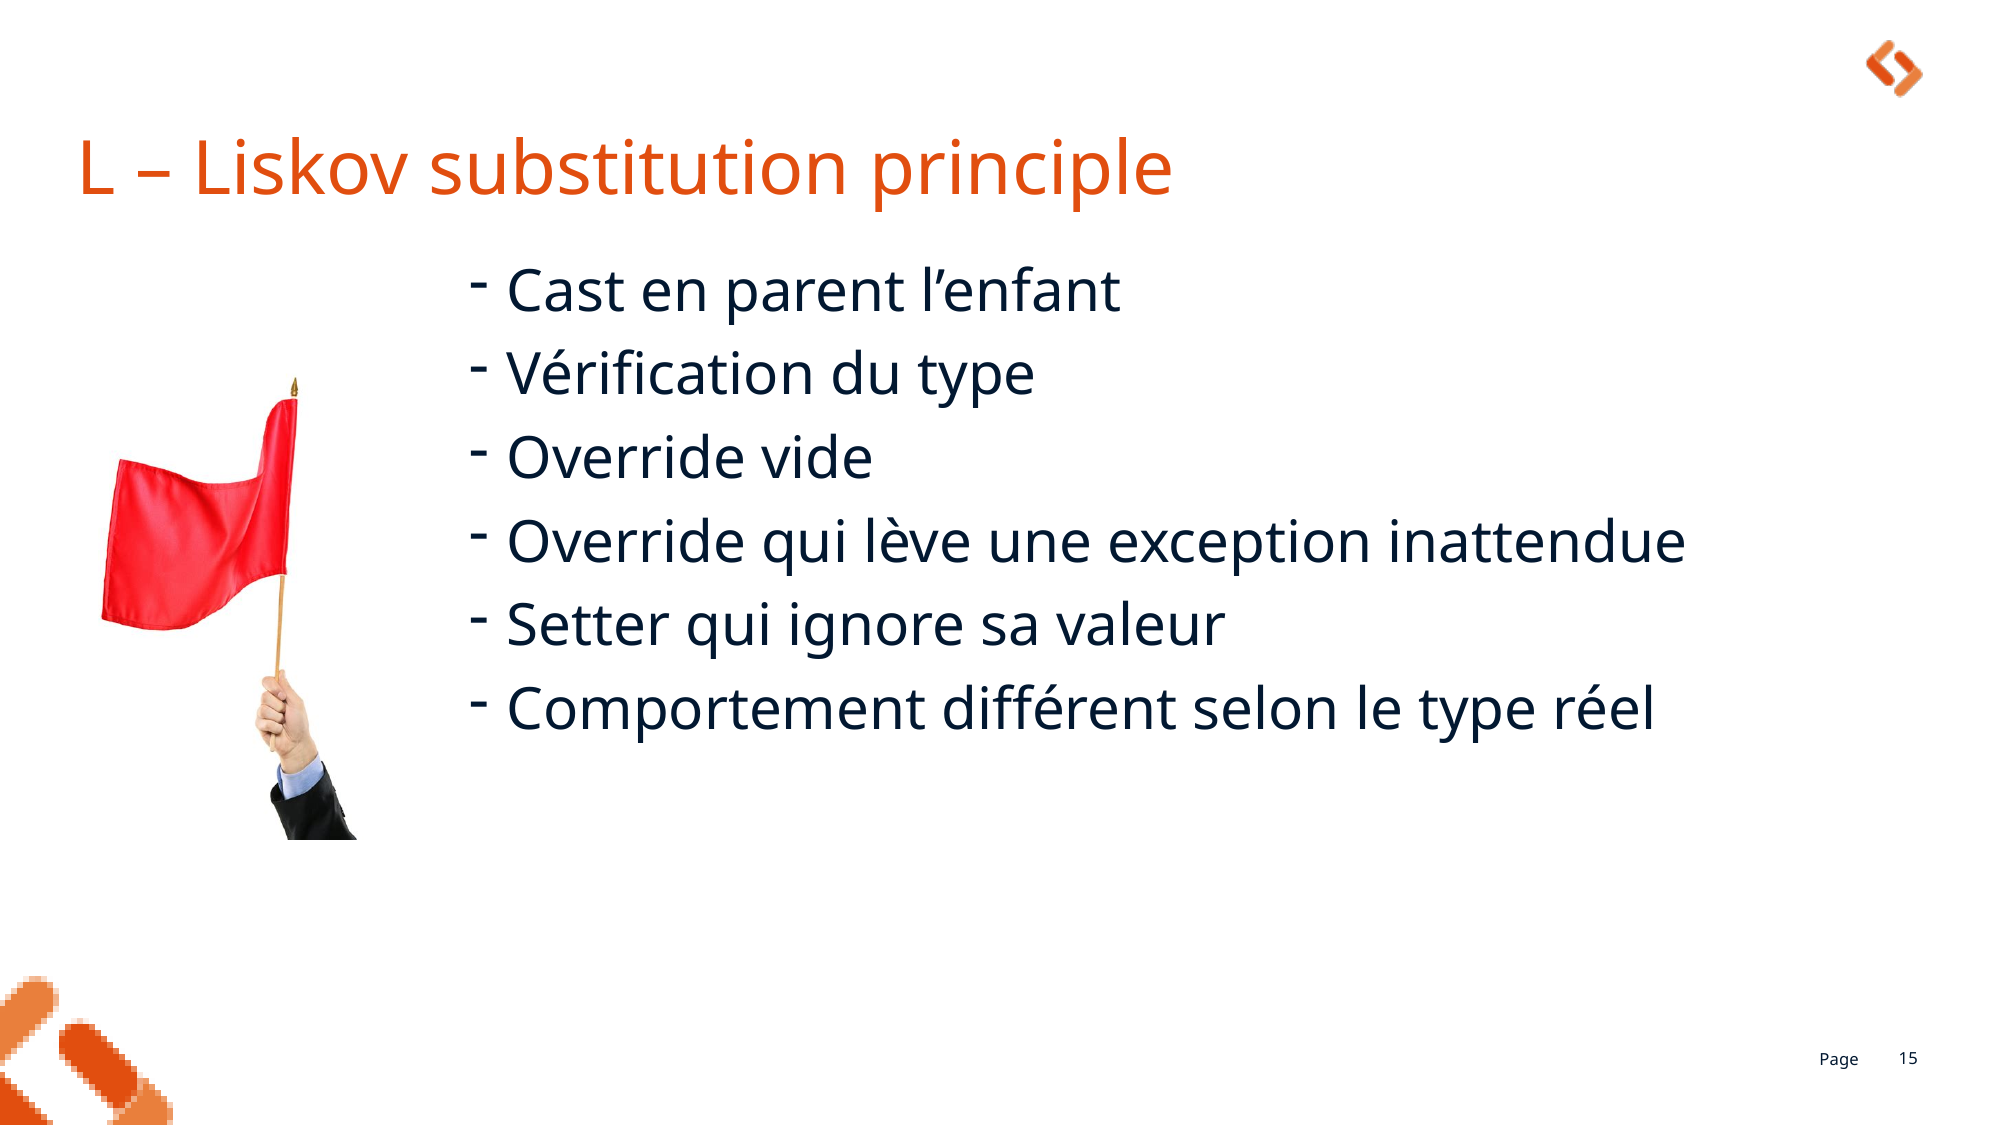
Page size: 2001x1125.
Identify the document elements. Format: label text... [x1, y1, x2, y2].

text_box Cast en parent l’enfant Vérification du type Override vide Override qui lève une exception inattendue Setter qui ignore sa valeur Comportement différent selon le type réel [454, 253, 1813, 968]
title L – Liskov substitution principle [61, 86, 1813, 254]
picture [1854, 24, 1936, 111]
picture [65, 350, 392, 840]
